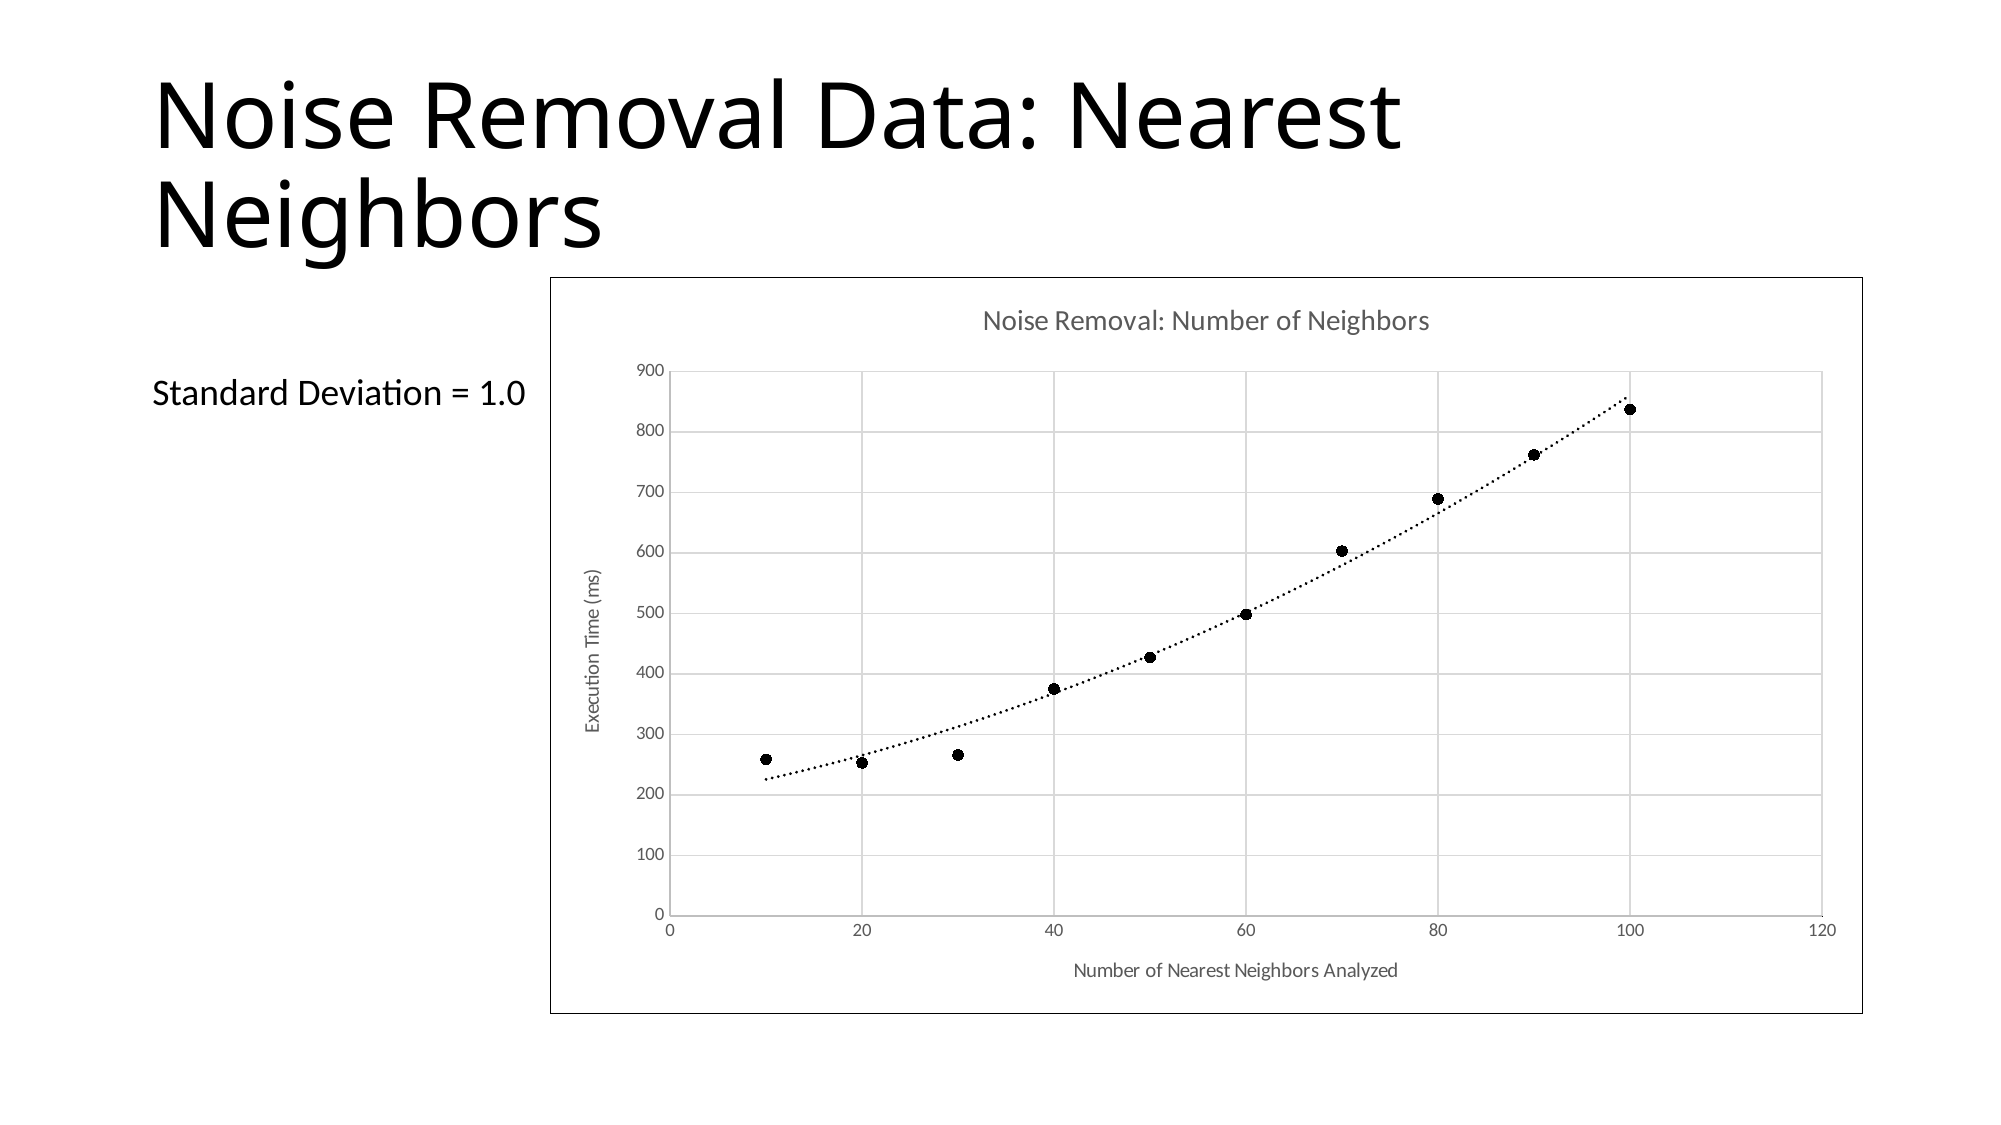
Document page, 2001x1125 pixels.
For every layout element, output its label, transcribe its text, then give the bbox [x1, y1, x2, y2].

title Noise Removal Data: Nearest Neighbors [137, 59, 1863, 278]
text_box Standard Deviation = 1.0 [137, 360, 550, 421]
chart [550, 277, 1863, 1014]
